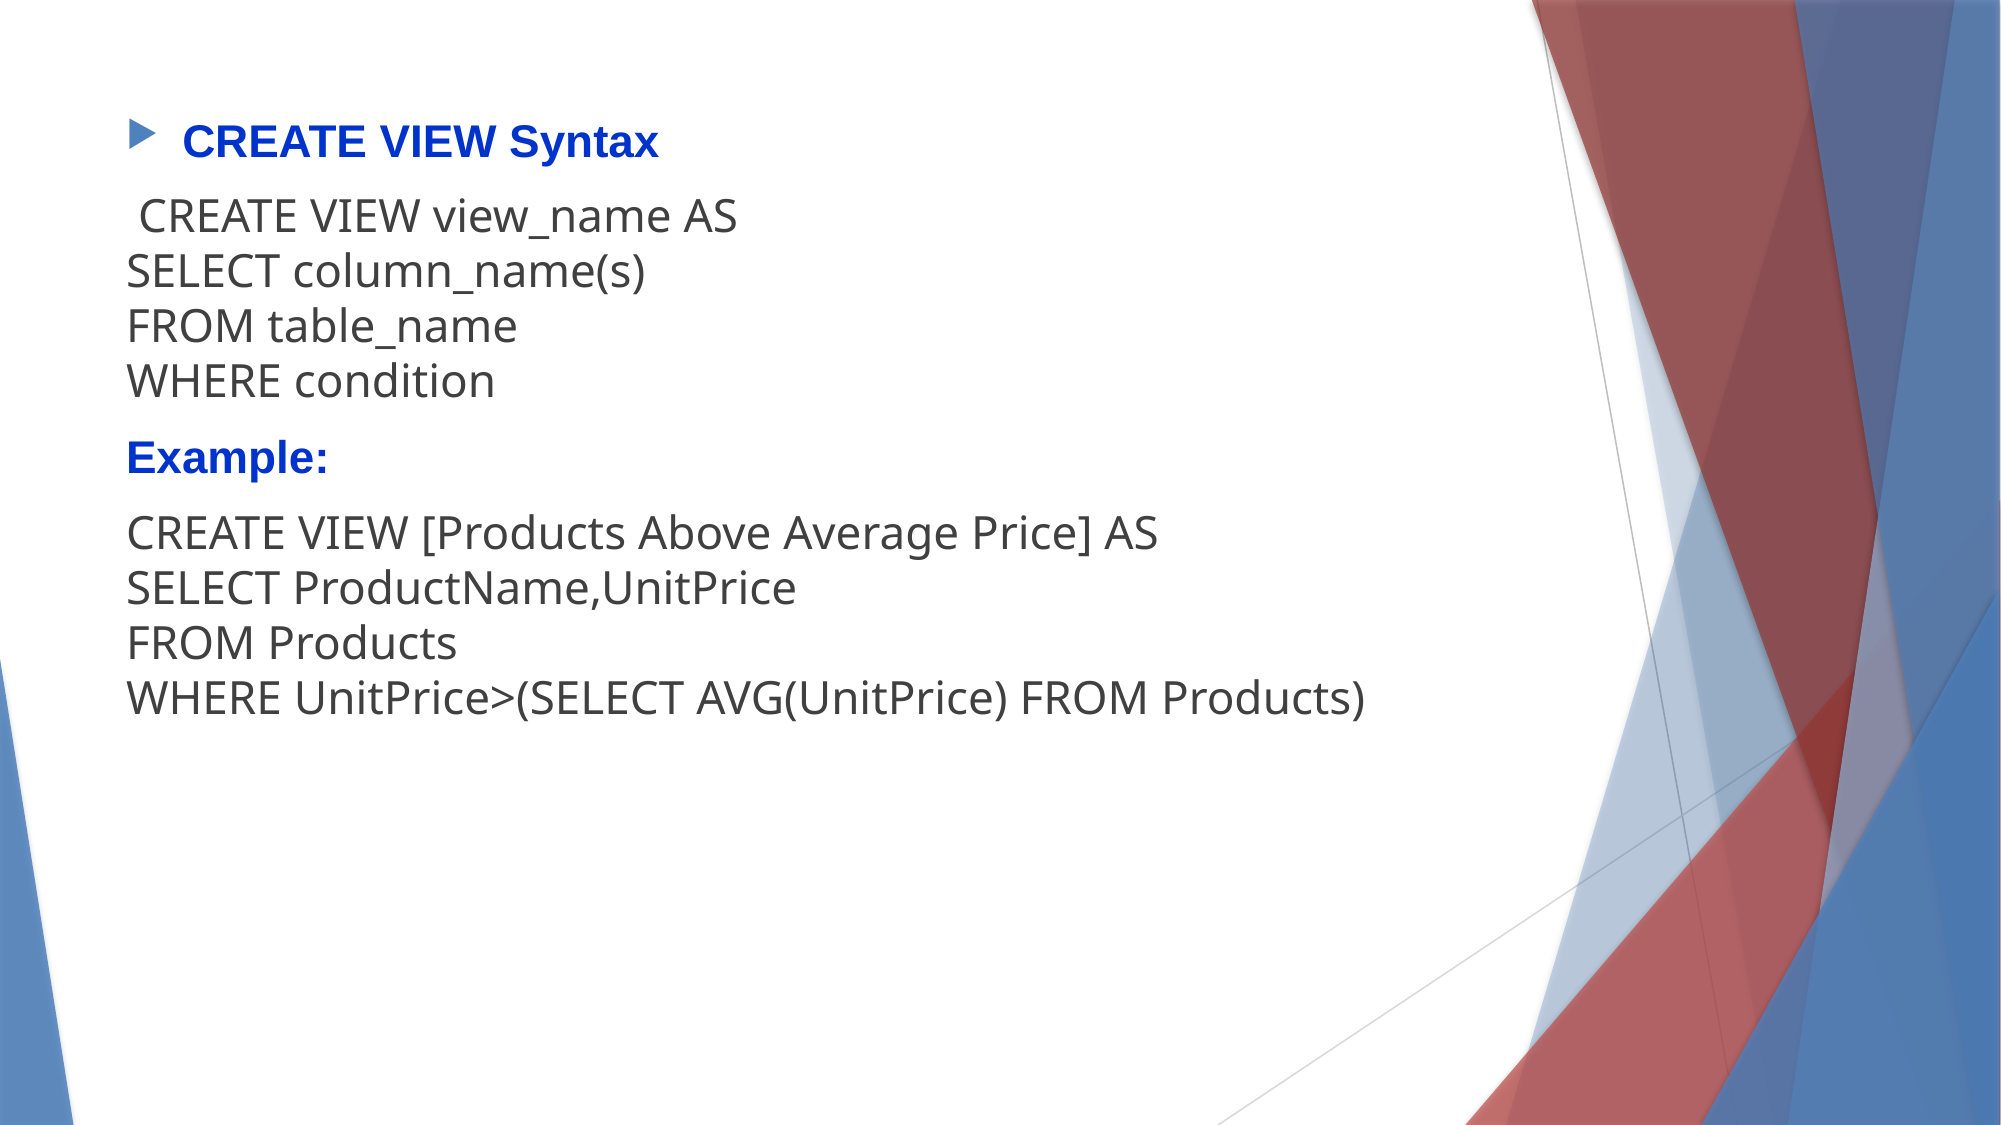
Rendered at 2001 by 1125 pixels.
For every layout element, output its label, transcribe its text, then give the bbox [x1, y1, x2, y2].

list CREATE VIEW Syntax CREATE VIEW view_name AS SELECT column_name(s) FROM table_name WHERE condition Example: CREATE VIEW [Products Above Average Price] AS SELECT ProductName,UnitPrice FROM Products WHERE UnitPrice>(SELECT AVG(UnitPrice) FROM Products) [111, 103, 1522, 992]
